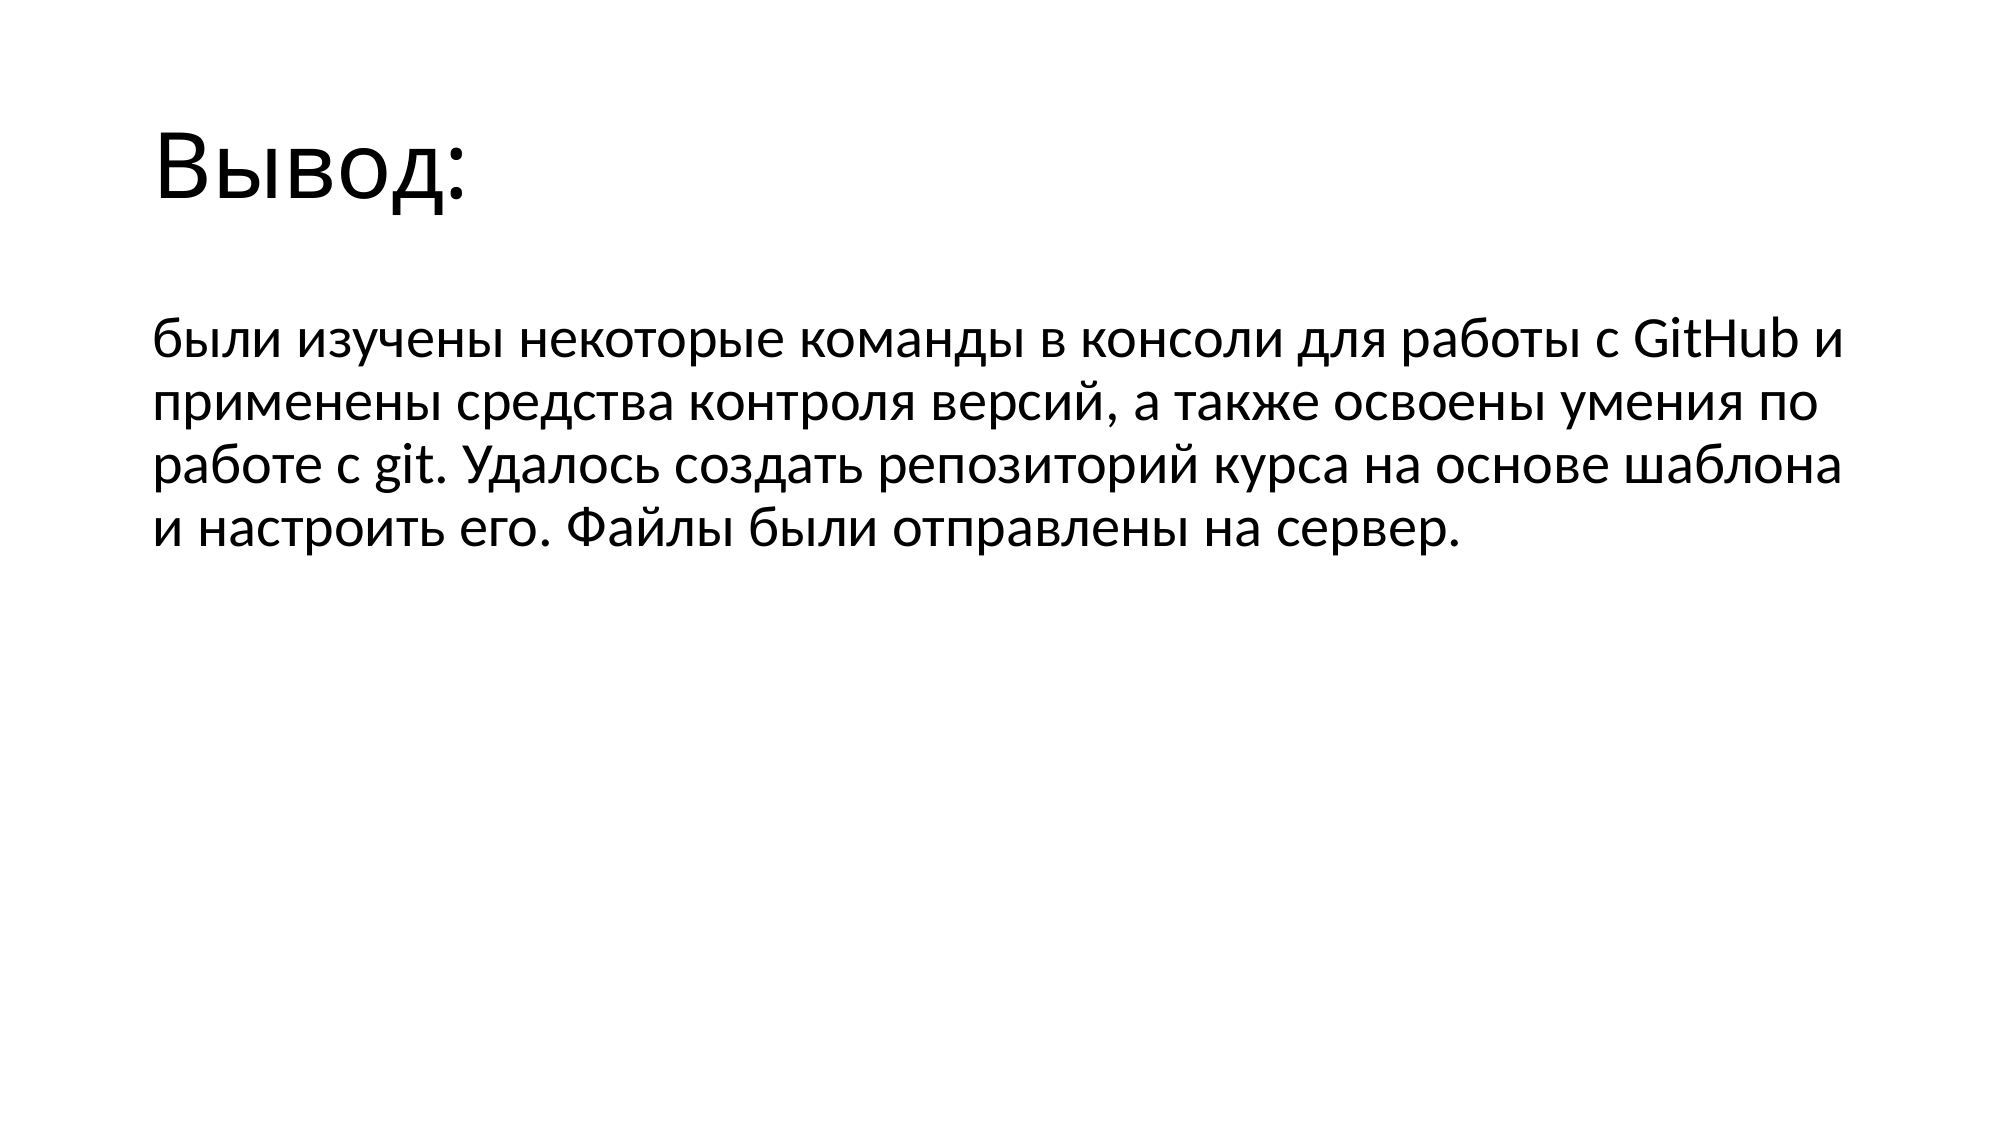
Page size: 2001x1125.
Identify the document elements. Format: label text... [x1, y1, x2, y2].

list были изучены некоторые команды в консоли для работы с GitHub и применены средства контроля версий, а также освоены умения по работе с git. Удалось создать репозиторий курса на основе шаблона и настроить его. Файлы были отправлены на сервер. [137, 299, 1863, 1014]
title Вывод: [137, 59, 1863, 278]
